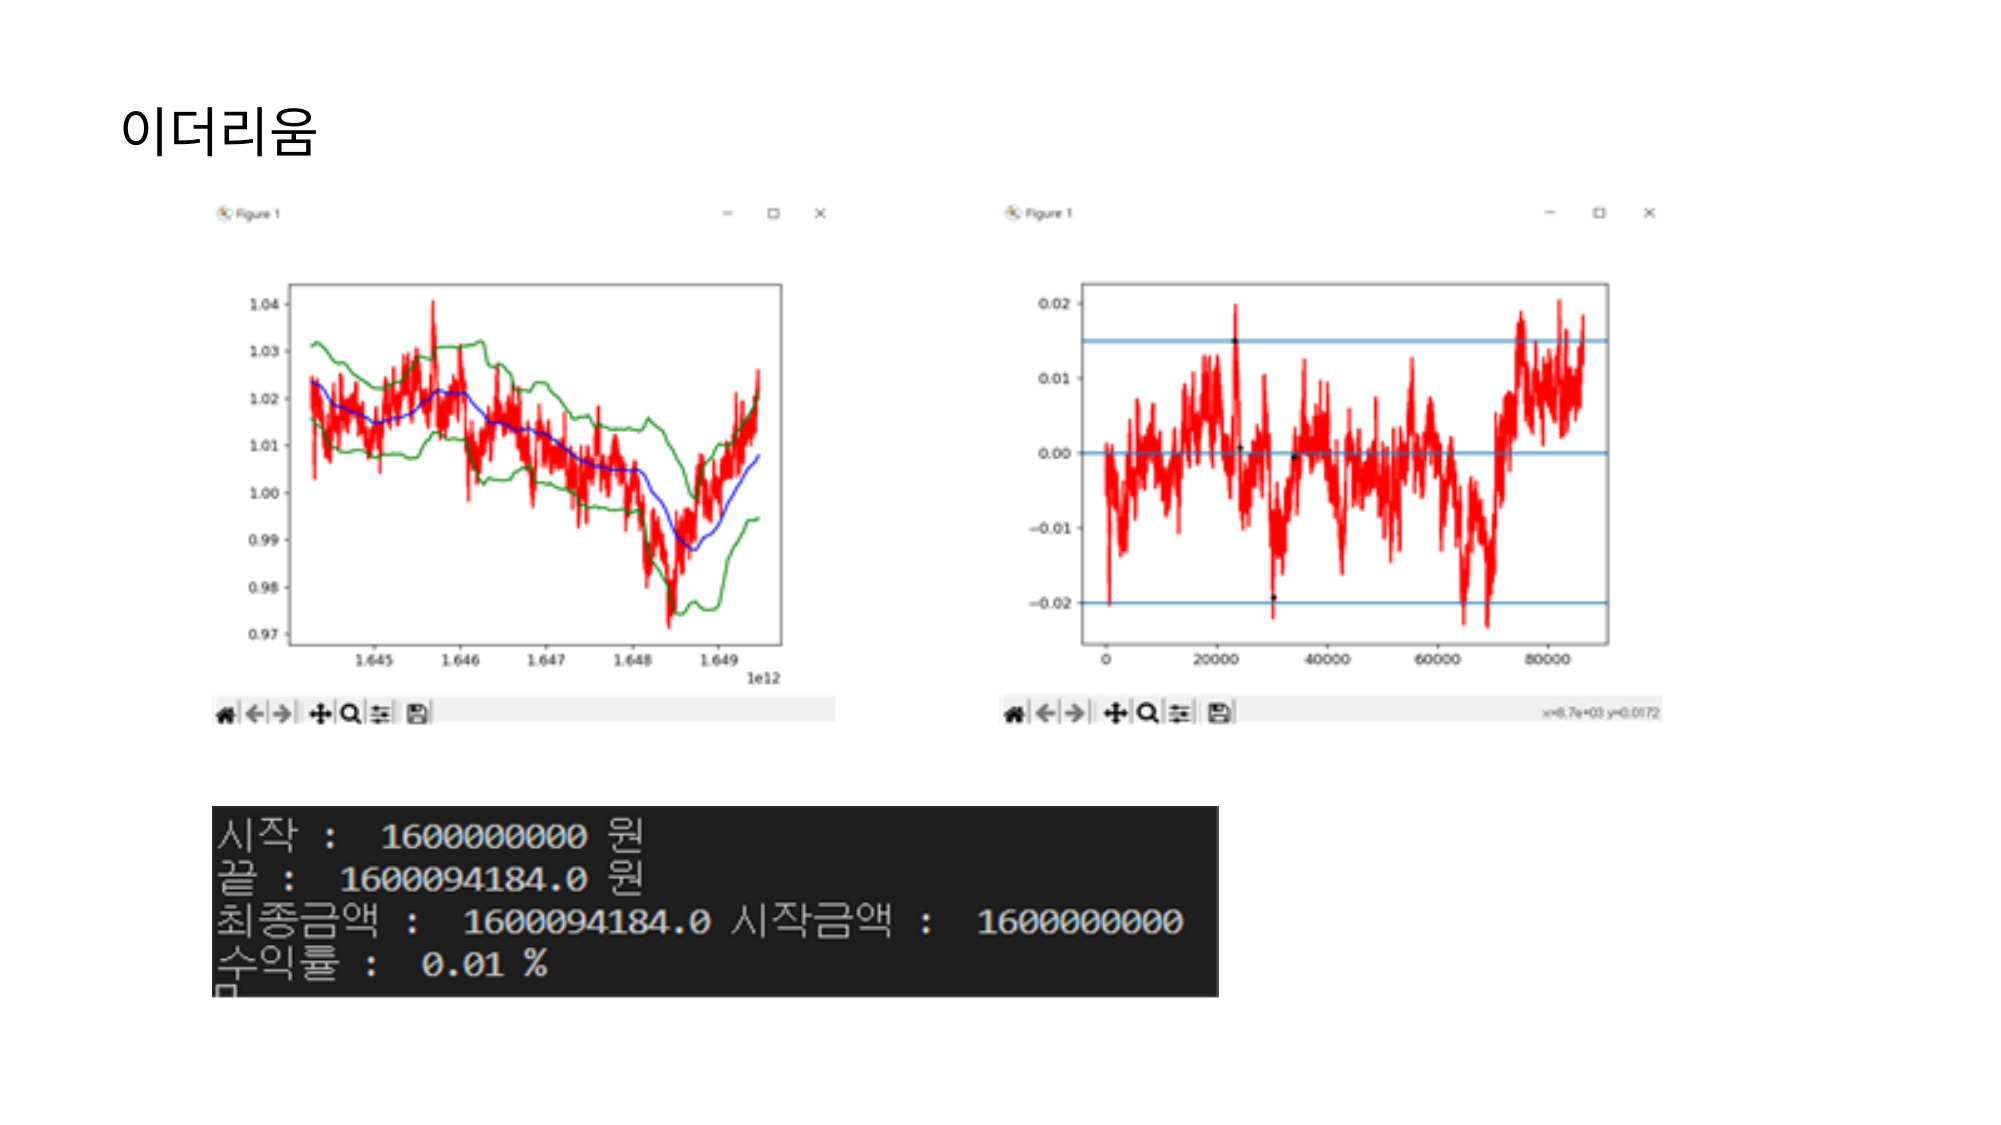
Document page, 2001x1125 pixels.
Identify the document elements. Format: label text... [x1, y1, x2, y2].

picture [212, 204, 846, 731]
picture [212, 805, 1219, 1001]
picture [999, 204, 1674, 731]
text_box 이더리움 [104, 91, 370, 171]
